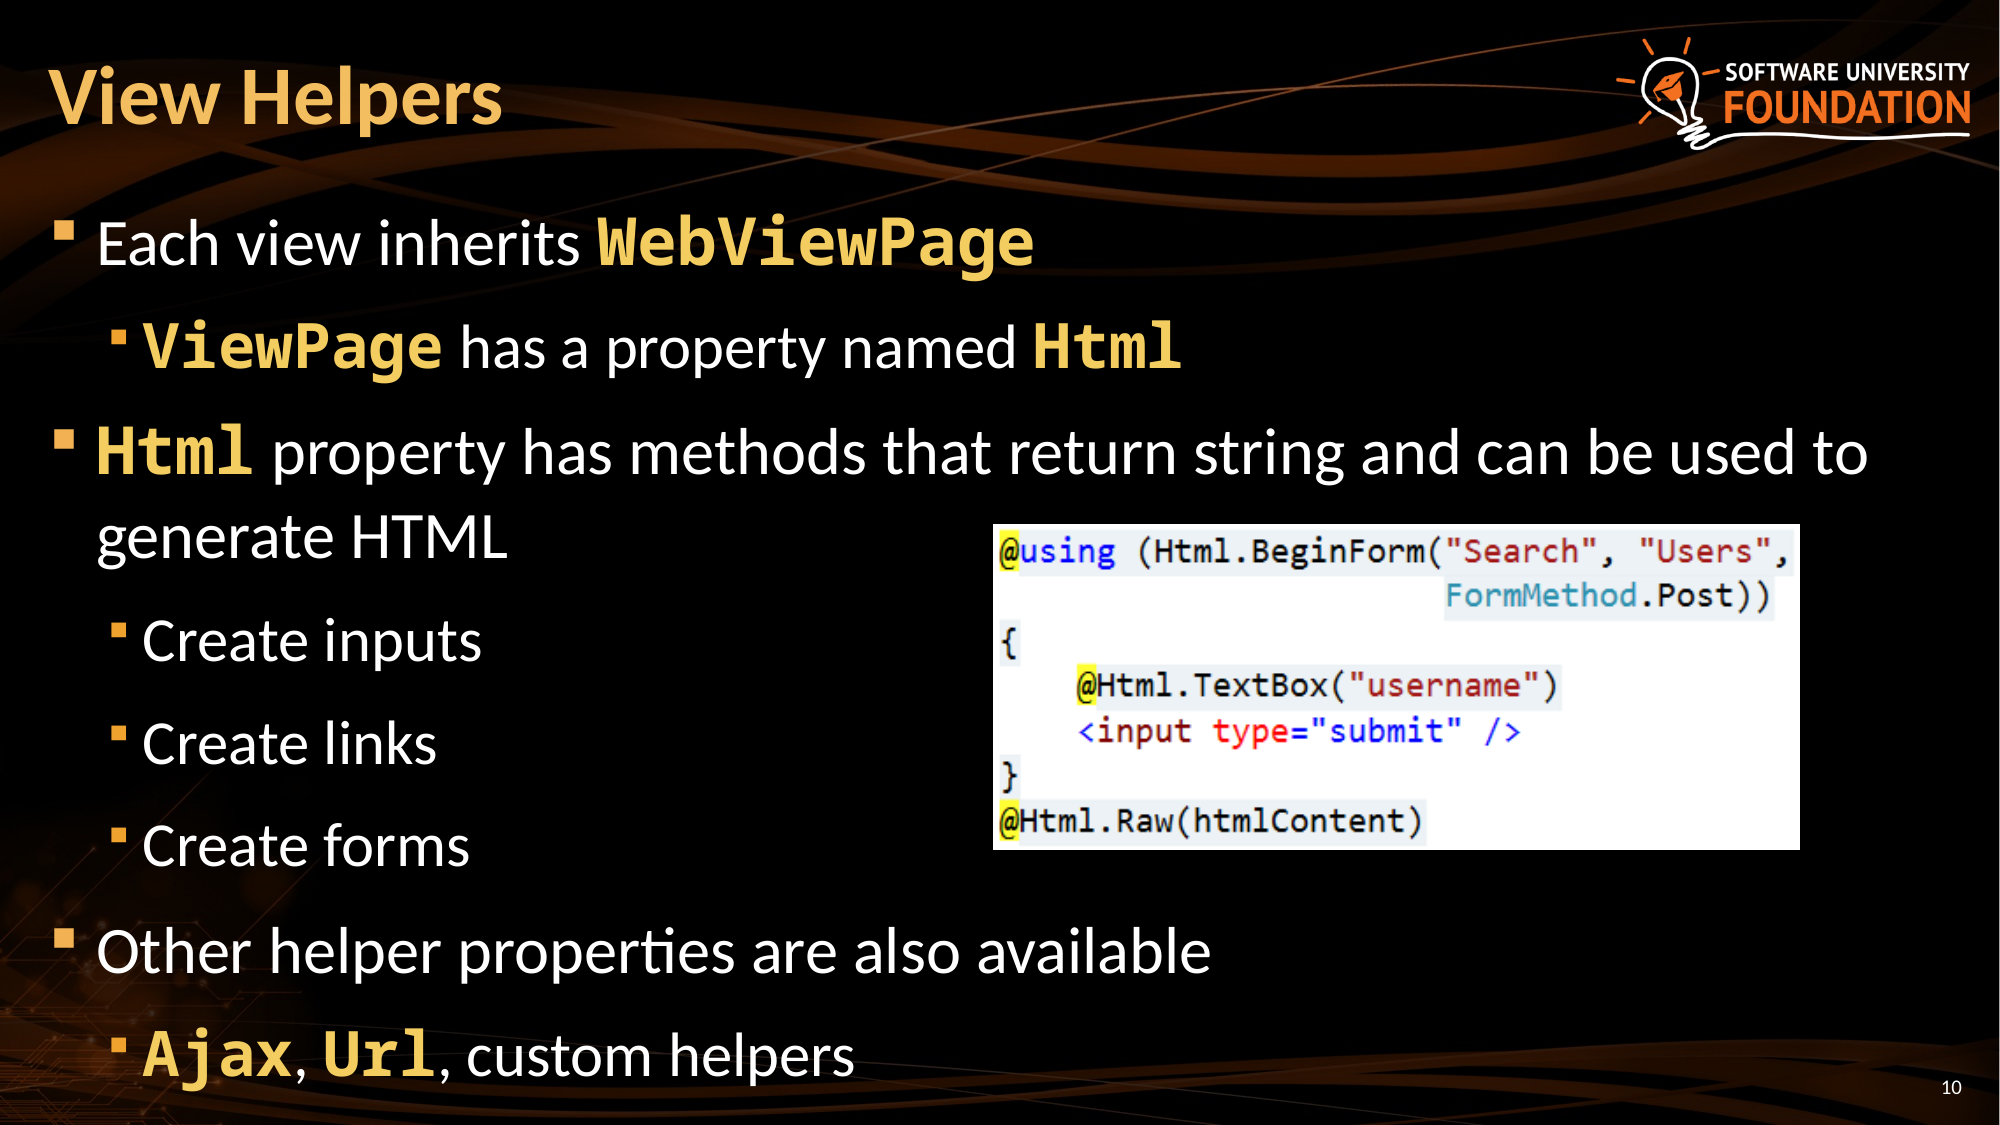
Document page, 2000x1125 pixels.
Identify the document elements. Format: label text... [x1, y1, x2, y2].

picture [0, 0, 2000, 1125]
title View Helpers [30, 6, 1602, 189]
list Each view inherits WebViewPage ViewPage has a property named Html Html property has methods that return string and can be used to generate HTML Create inputs Create links Create forms Other helper properties are also available Ajax, Url, custom helpers [31, 188, 1968, 1103]
